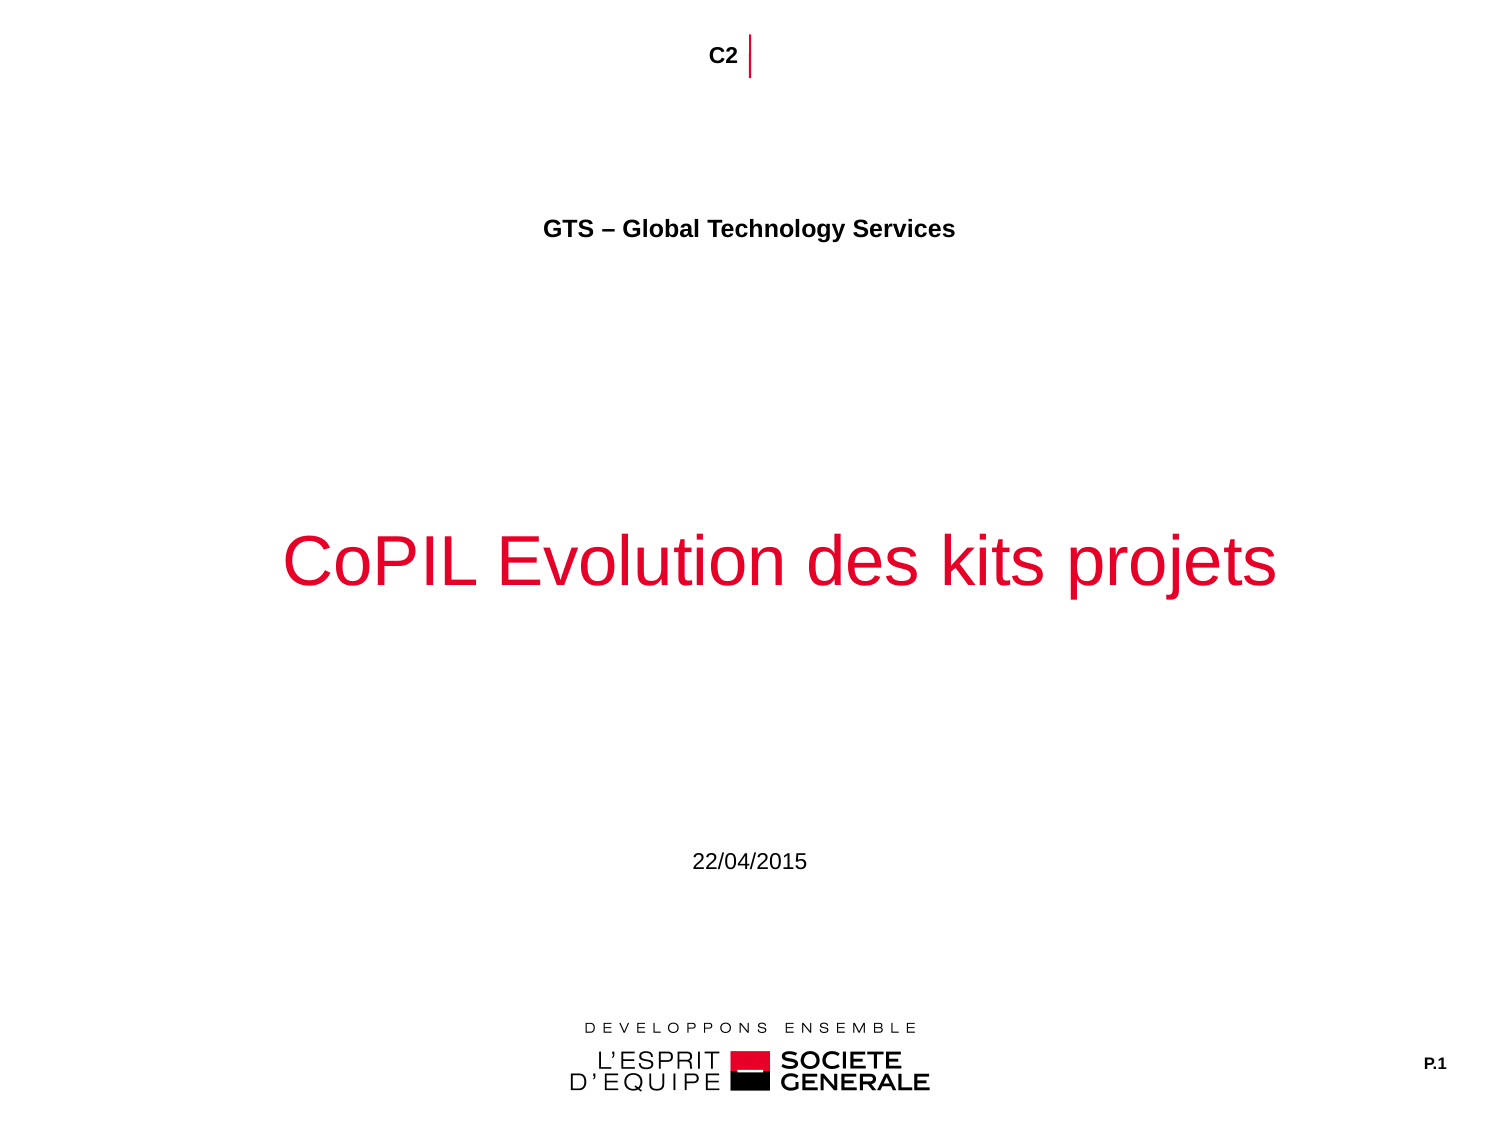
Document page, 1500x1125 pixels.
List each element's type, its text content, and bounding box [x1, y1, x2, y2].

text_box P.1 [1387, 1052, 1447, 1125]
title CoPIL Evolution des kits projets [91, 341, 1471, 783]
picture [551, 1003, 949, 1110]
subtitle GTS – Global Technology Services [91, 212, 1409, 331]
text_box C2 [94, 21, 739, 69]
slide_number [91, 795, 1409, 875]
